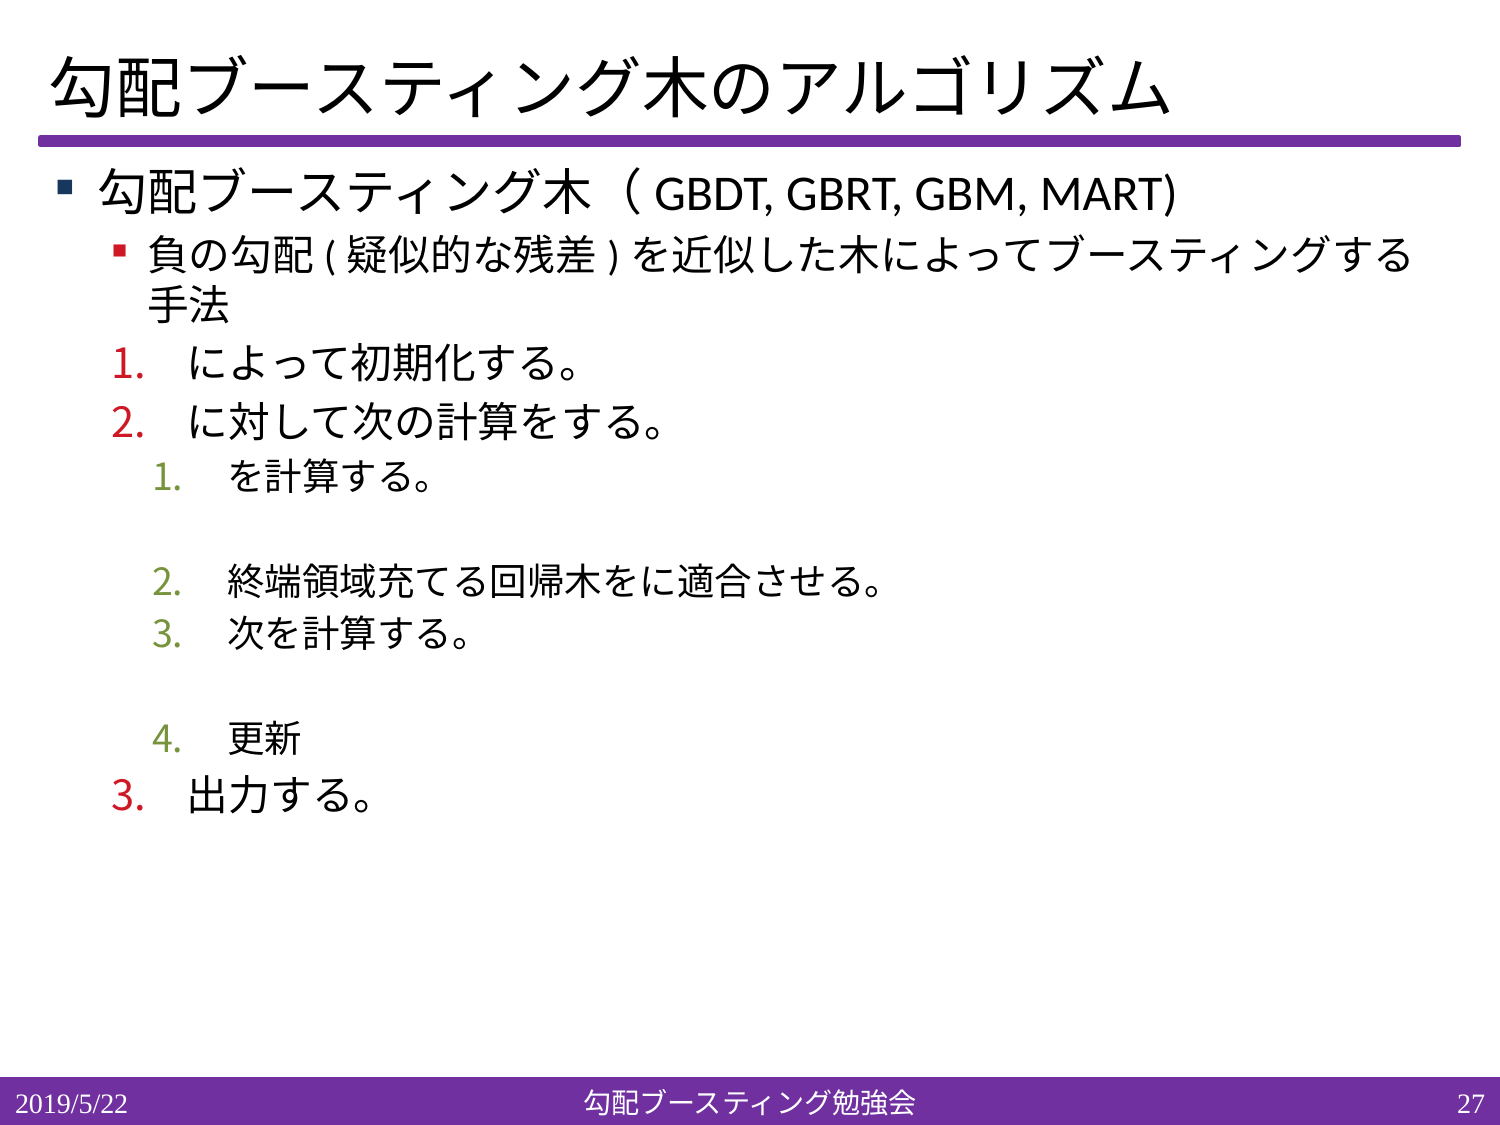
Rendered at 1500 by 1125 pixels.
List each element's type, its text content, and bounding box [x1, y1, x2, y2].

footer 勾配ブースティング勉強会 [450, 1072, 1050, 1125]
slide_number 26 [1405, 1072, 1500, 1125]
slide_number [0, 1072, 350, 1125]
title 勾配ブースティング木のアルゴリズム [33, 33, 1459, 138]
